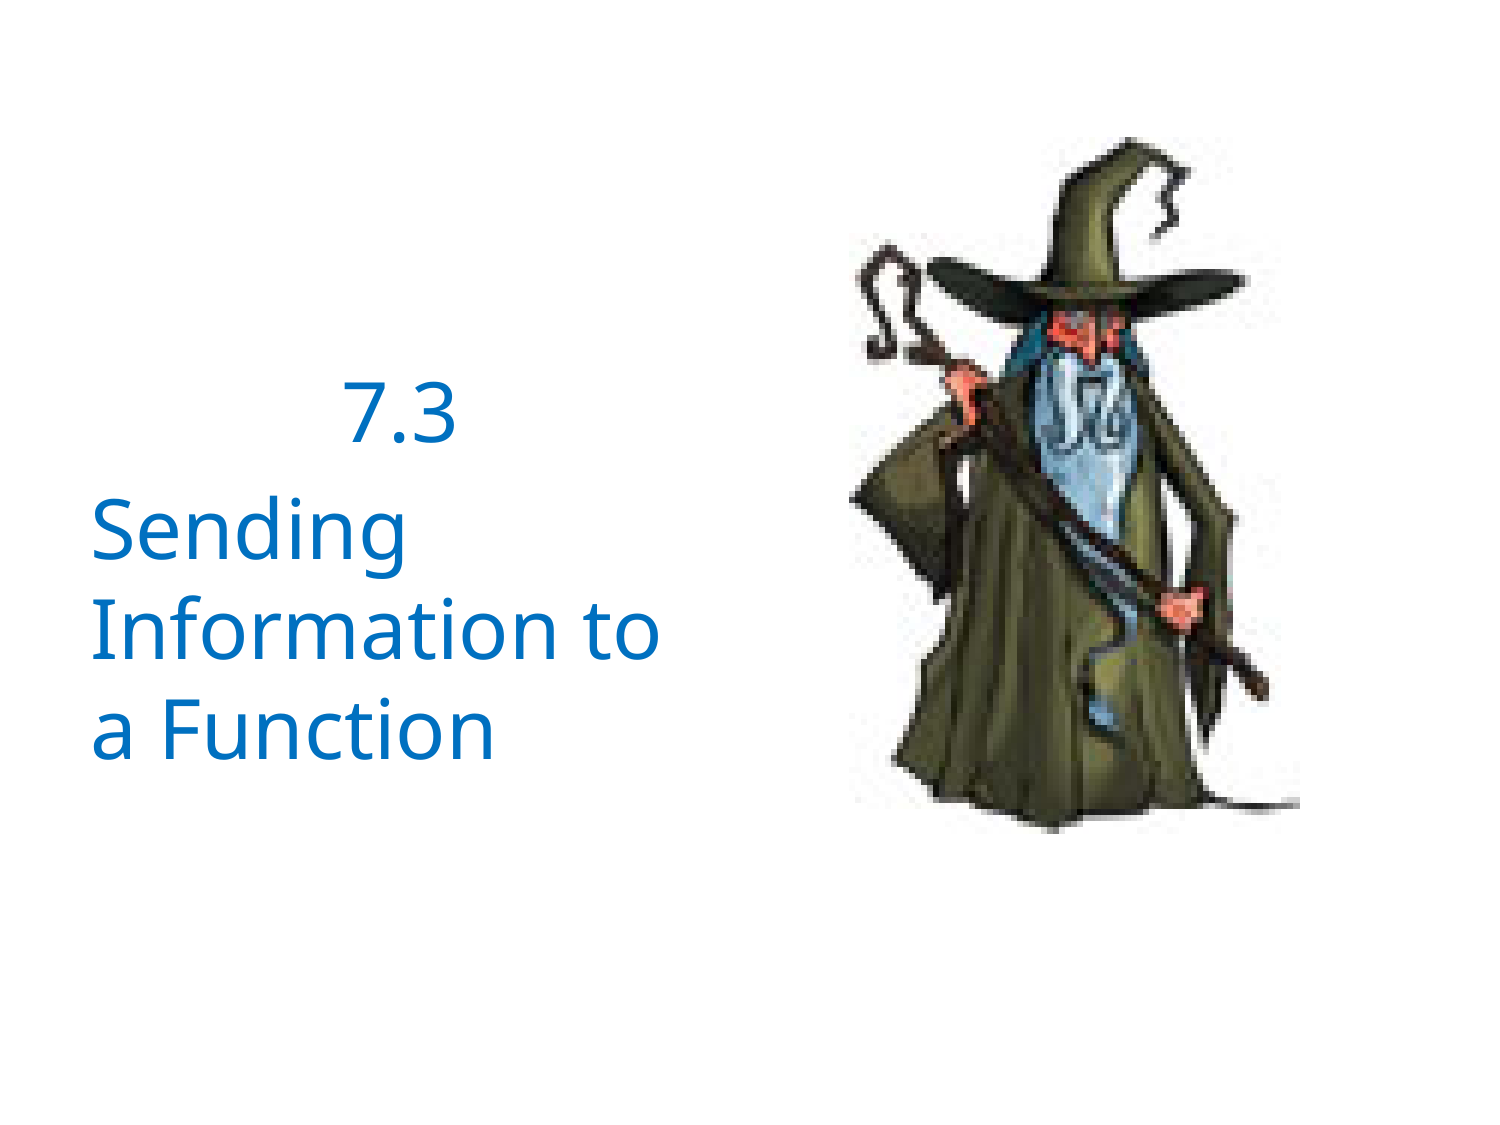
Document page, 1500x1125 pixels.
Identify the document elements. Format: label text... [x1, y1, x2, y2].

list 7.3 Sending Information to a Function [75, 235, 725, 1005]
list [849, 137, 1301, 834]
